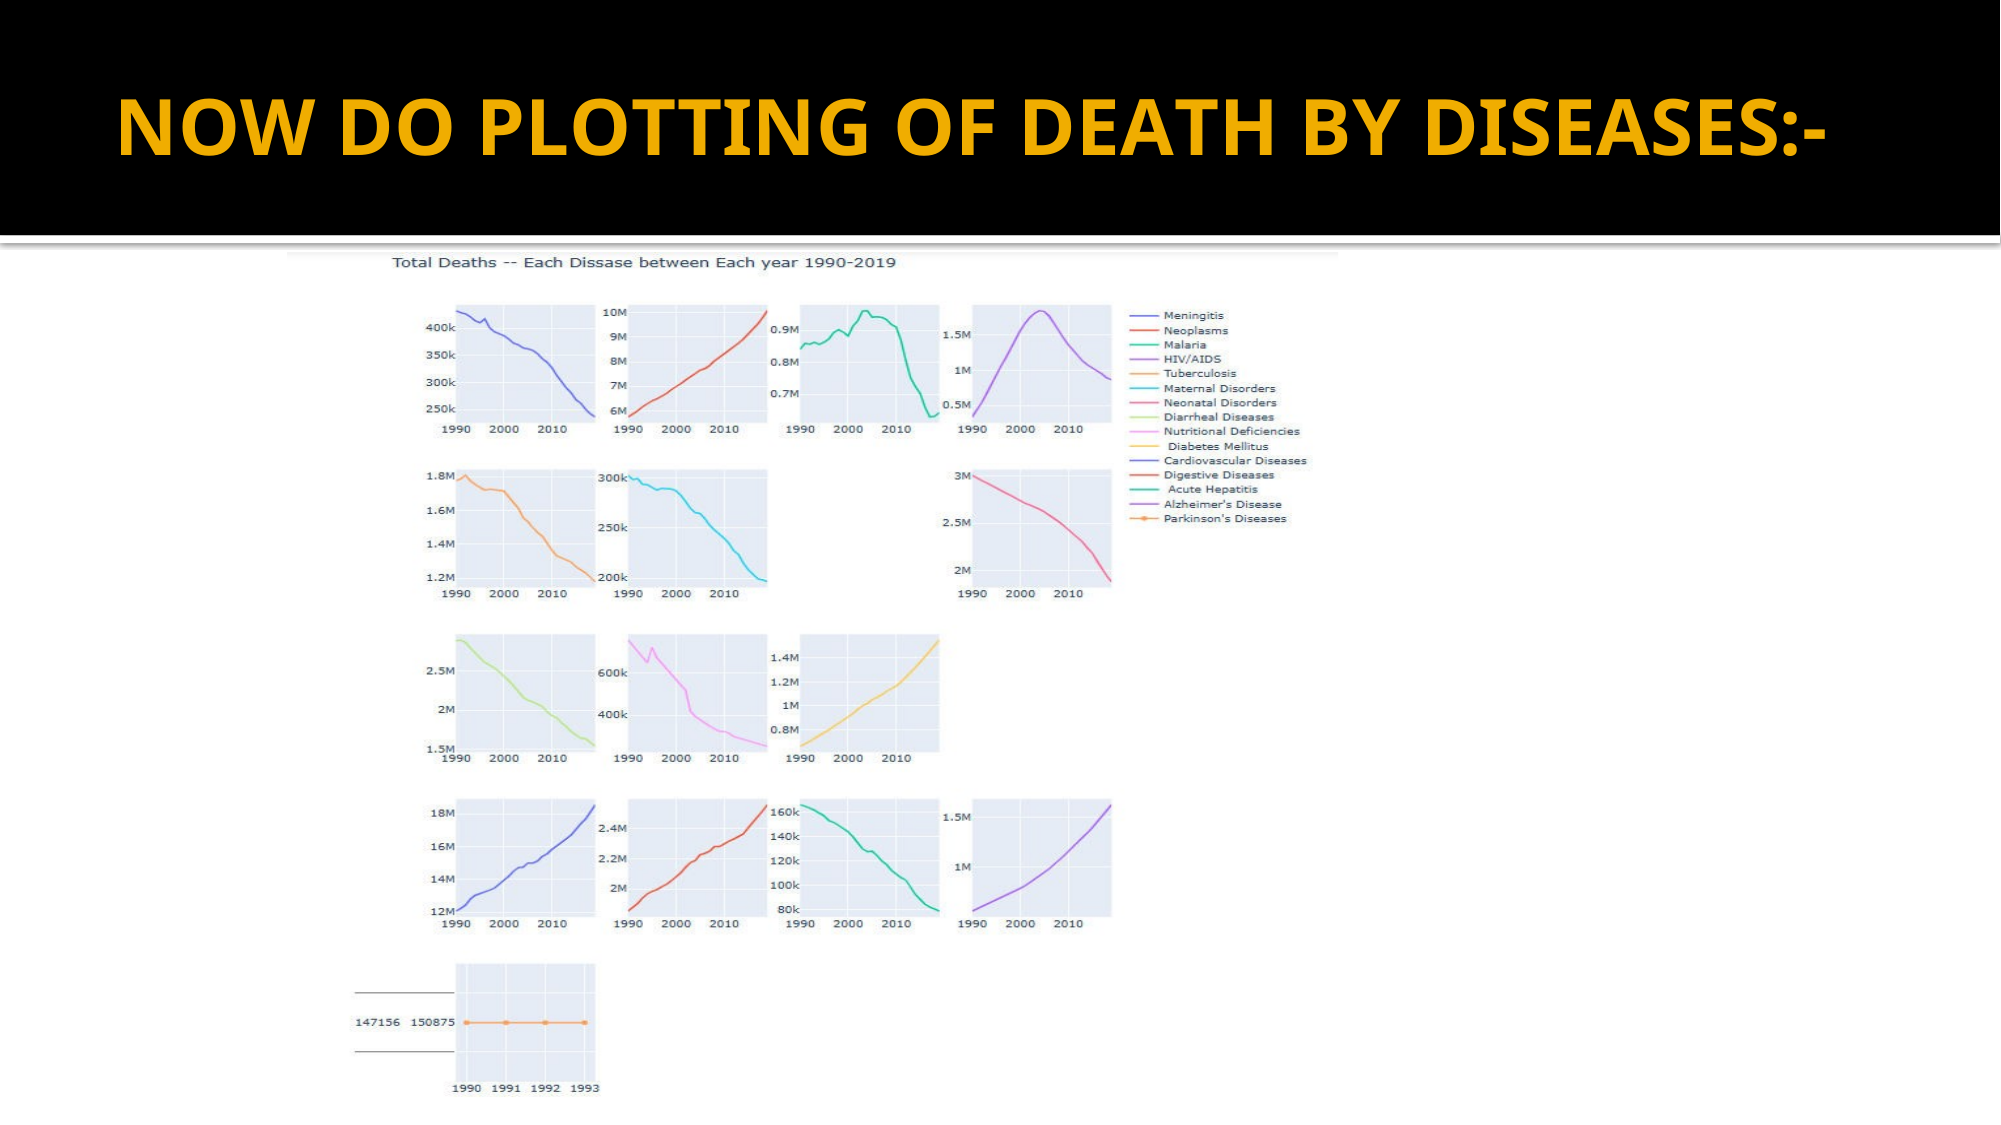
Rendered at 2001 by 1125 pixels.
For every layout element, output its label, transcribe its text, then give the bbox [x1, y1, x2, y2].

title NOW DO PLOTTING OF DEATH BY DISEASES:- [99, 68, 1900, 274]
text_box [287, 252, 1339, 1100]
